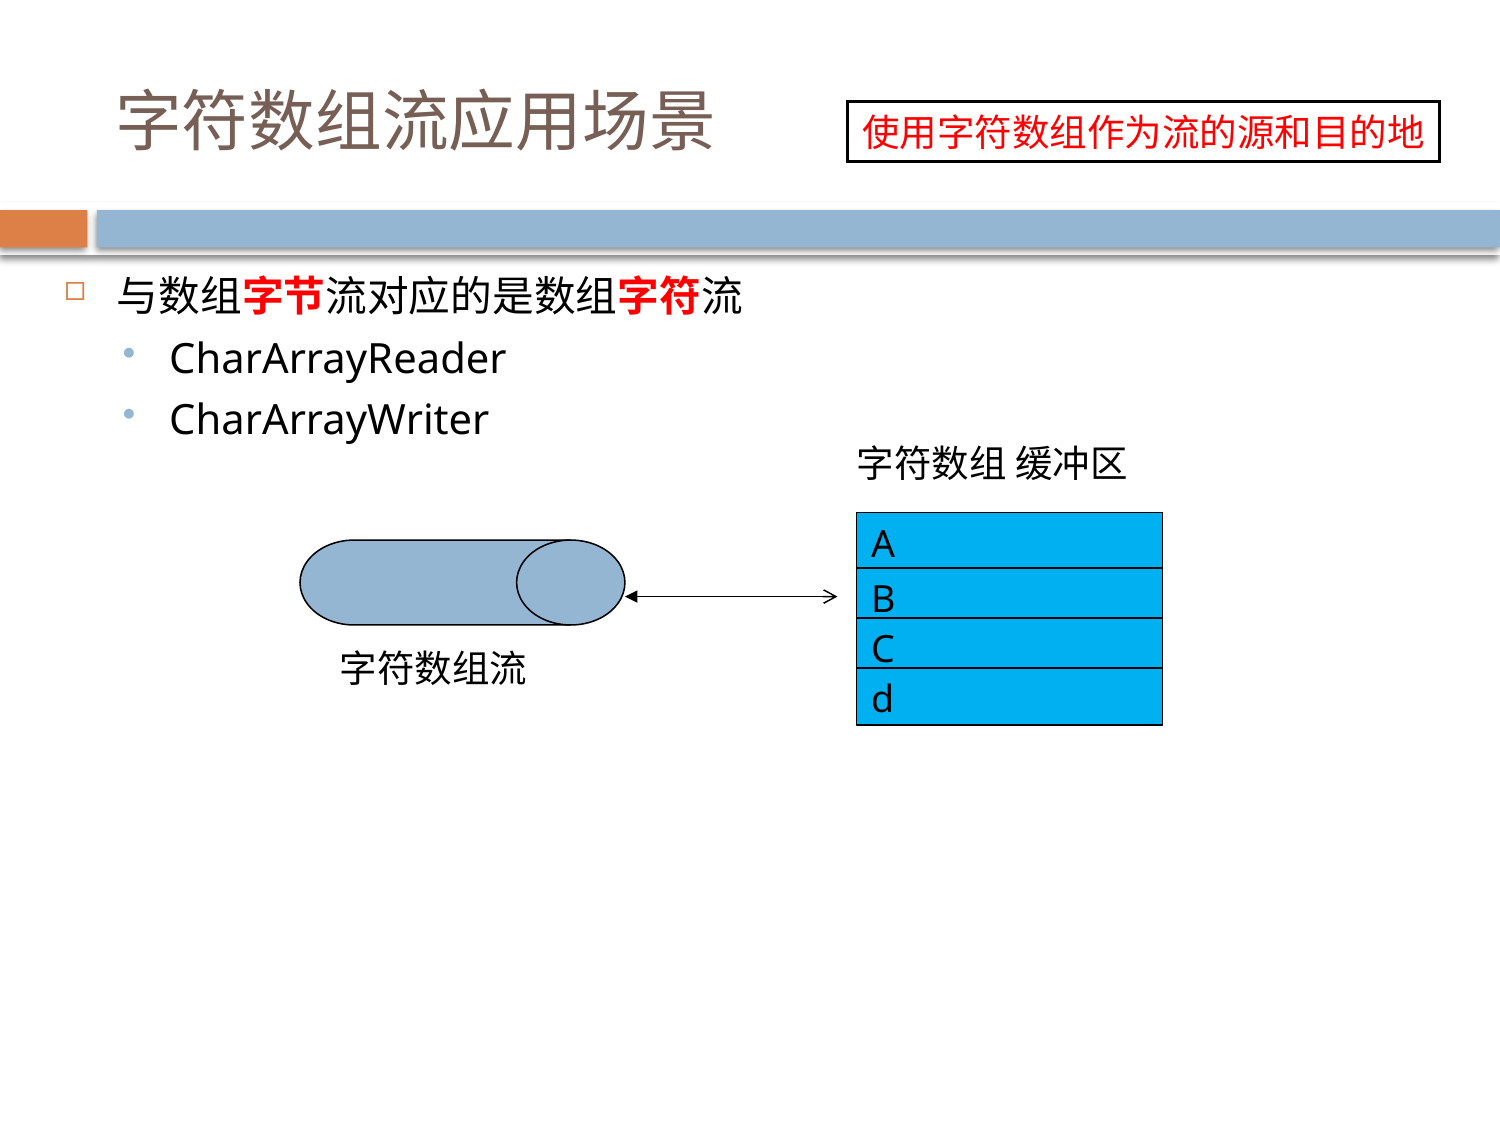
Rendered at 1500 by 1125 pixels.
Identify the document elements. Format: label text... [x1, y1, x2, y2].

text_box [300, 540, 625, 625]
text_box d [856, 667, 1163, 725]
text_box 字符数组 缓冲区 [842, 432, 1194, 492]
text_box C [856, 617, 1163, 667]
title 字符数组流应用场景 [100, 37, 1438, 200]
list 与数组字节流对应的是数组字符流 CharArrayReader CharArrayWriter [49, 262, 1500, 500]
text_box 使用字符数组作为流的源和目的地 [847, 101, 1440, 162]
text_box 字符数组流 [324, 637, 588, 698]
text_box A [856, 512, 1163, 567]
text_box B [856, 567, 1163, 617]
